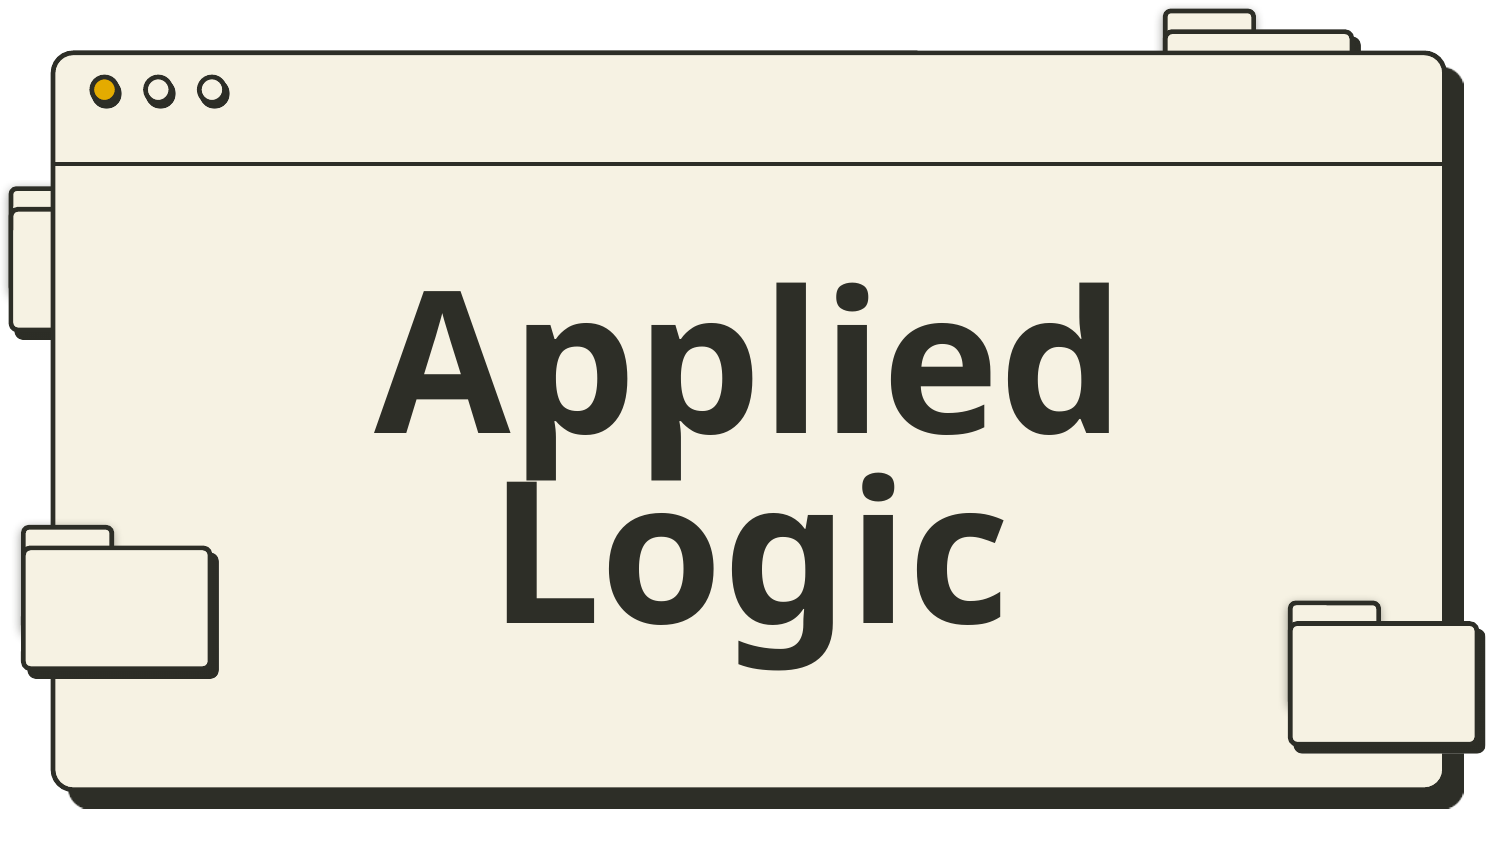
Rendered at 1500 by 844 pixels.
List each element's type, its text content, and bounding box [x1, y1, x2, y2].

title Applied Logic [226, 277, 1274, 667]
